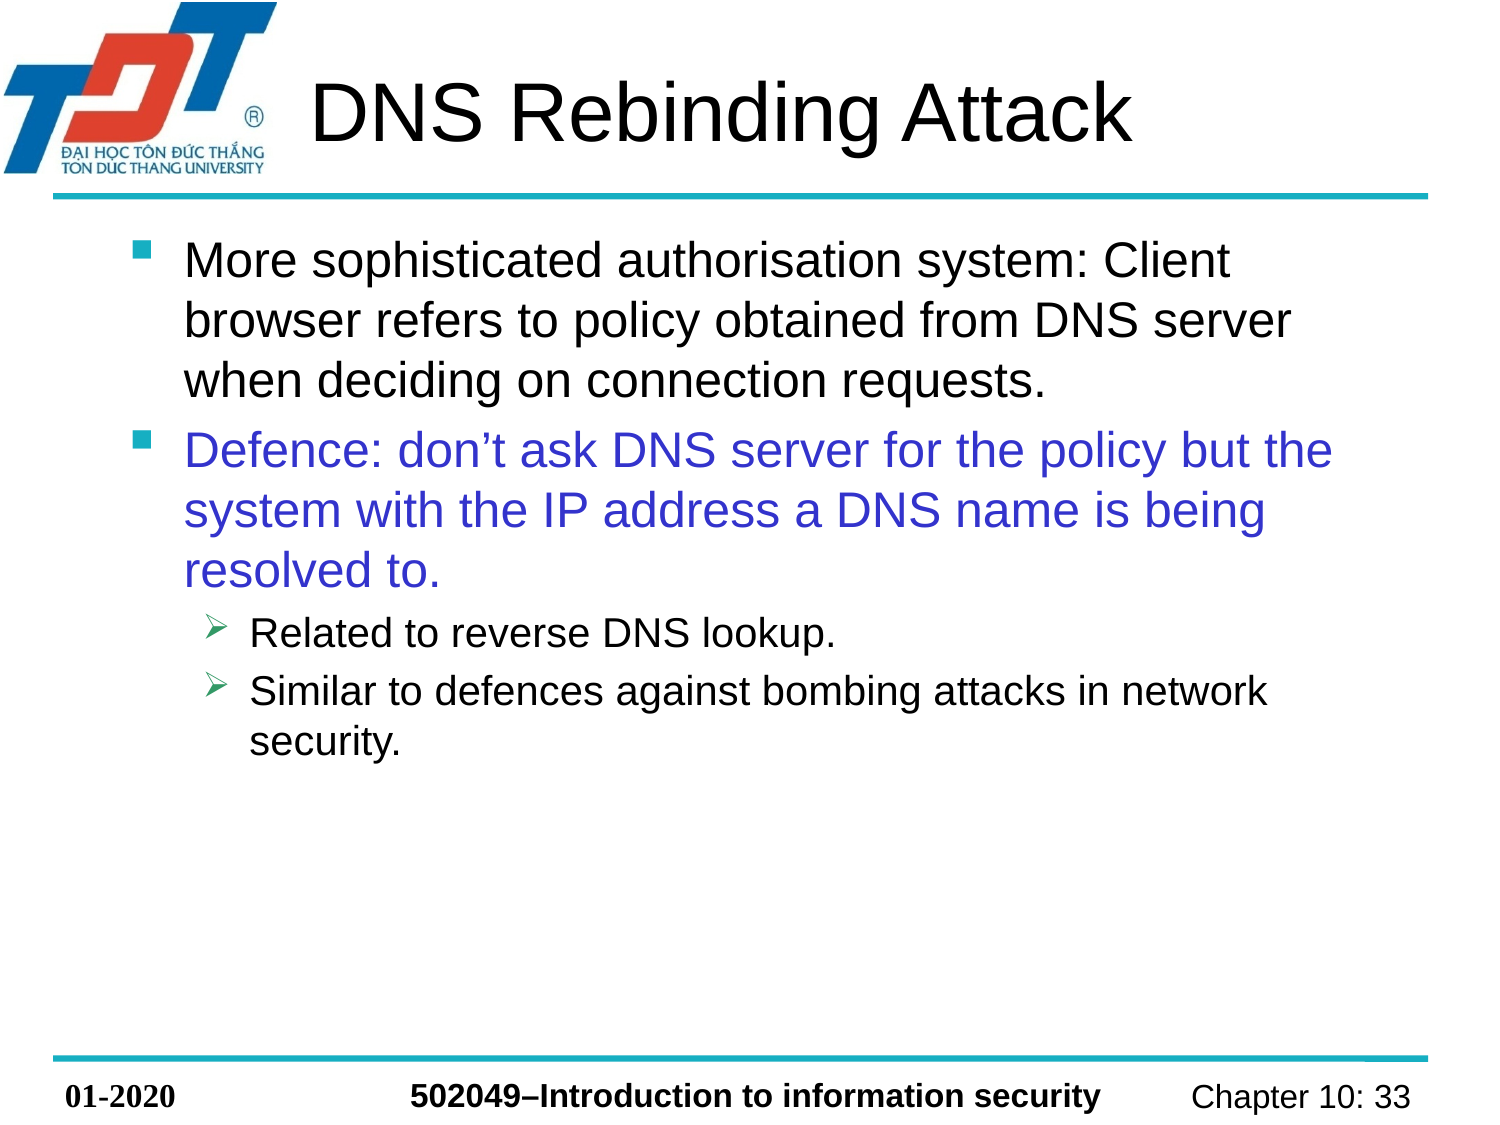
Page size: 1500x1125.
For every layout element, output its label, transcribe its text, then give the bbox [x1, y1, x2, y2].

title DNS Rebinding Attack [295, 42, 1500, 173]
picture [3, 2, 277, 174]
list More sophisticated authorisation system: Client browser refers to policy obtained from DNS server when deciding on connection requests. Defence: don’t ask DNS server for the policy but the system with the IP address a DNS name is being resolved to. Related to reverse DNS lookup. Similar to defences against bombing attacks in network security. [112, 220, 1388, 1035]
